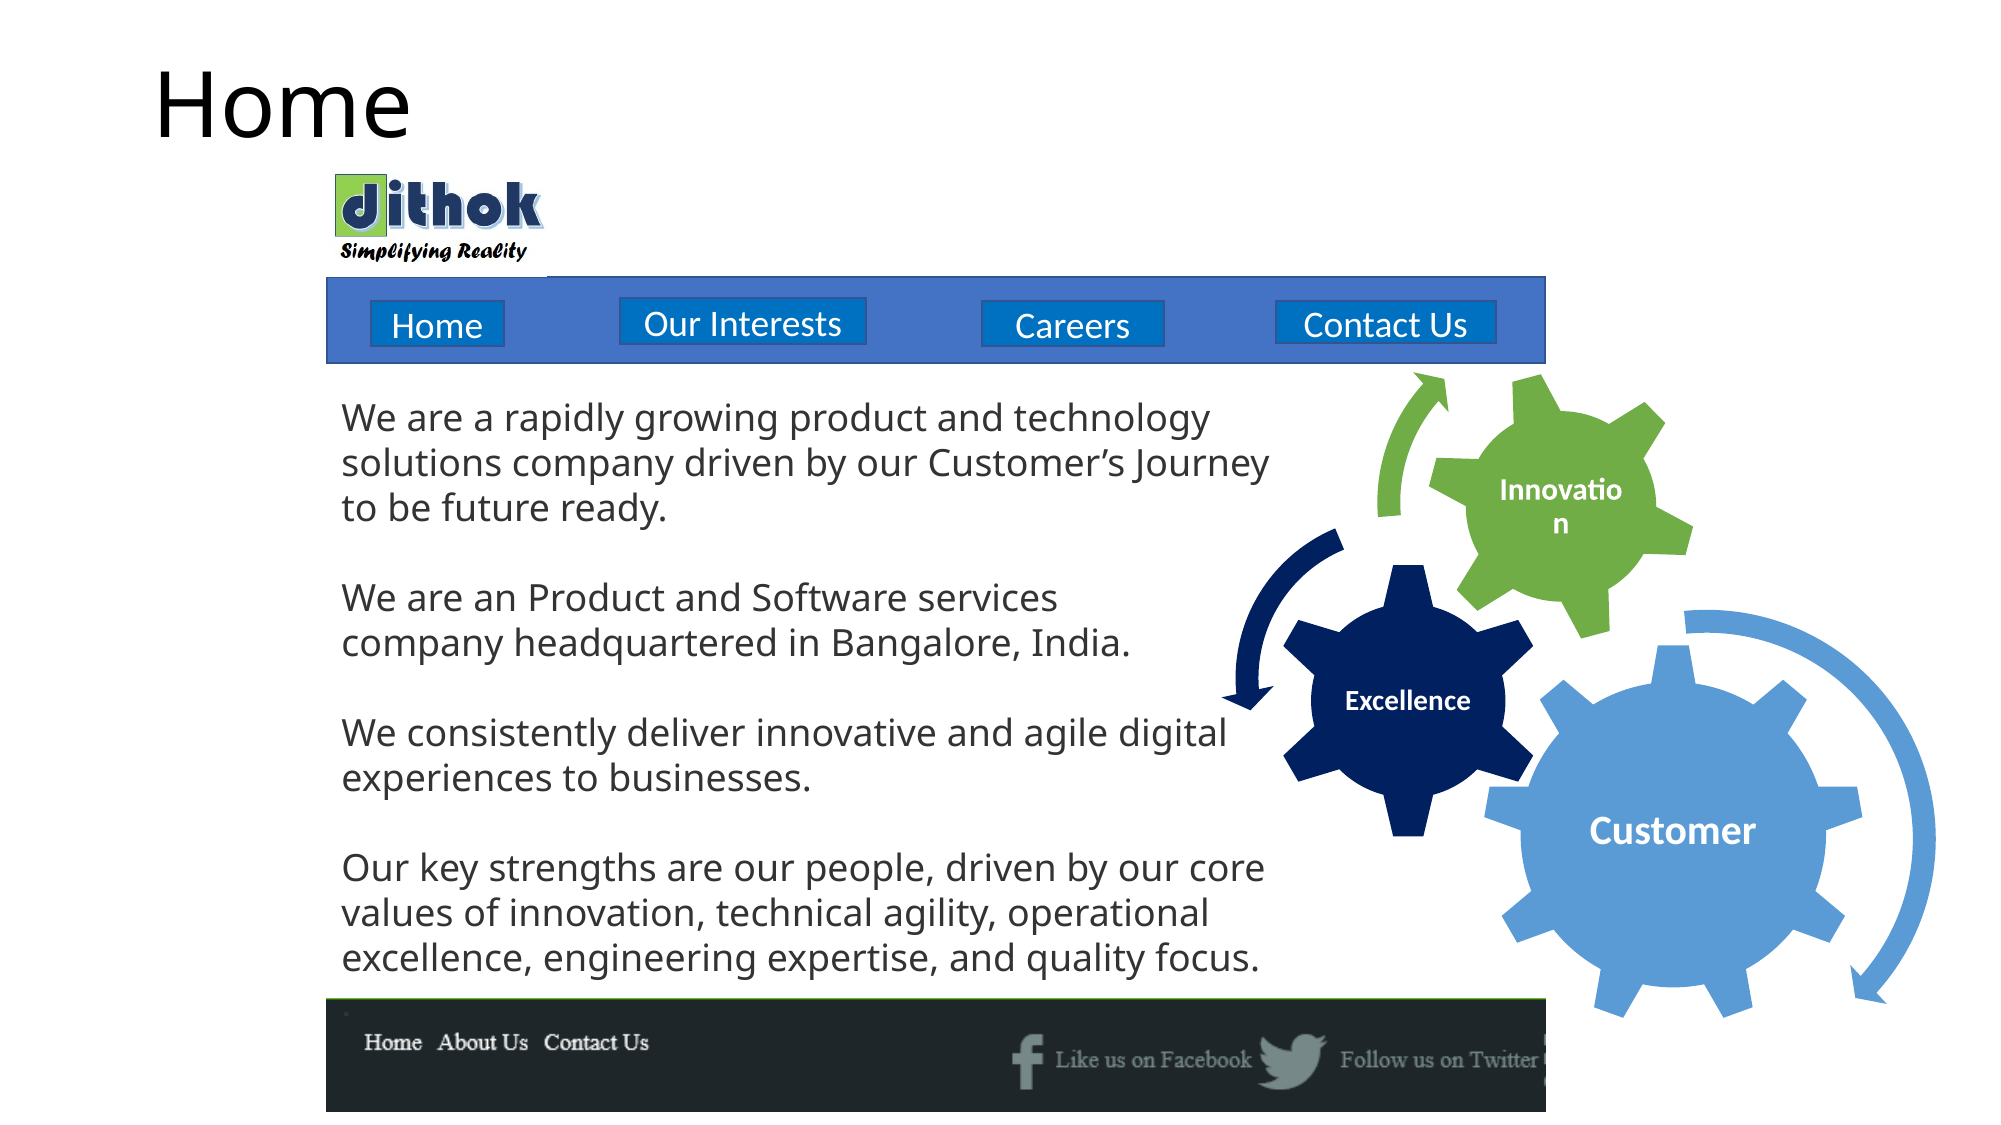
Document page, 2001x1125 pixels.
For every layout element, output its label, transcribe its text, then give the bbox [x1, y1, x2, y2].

text_box Contact Us [1275, 300, 1497, 339]
text_box We are a rapidly growing product and technology solutions company driven by our Customer’s Journey to be future ready. We are an Product and Software services company headquartered in Bangalore, India. We consistently deliver innovative and agile digital experiences to businesses. Our key strengths are our people, driven by our core values of innovation, technical agility, operational excellence, engineering expertise, and quality focus. . [326, 386, 1008, 998]
text_box [326, 276, 1546, 364]
text_box Our Interests [619, 297, 867, 345]
title Home [137, 0, 1863, 218]
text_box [1008, 339, 2000, 1035]
text_box Careers [981, 300, 1165, 347]
text_box Home [370, 300, 505, 347]
picture [326, 998, 1546, 1112]
picture [326, 157, 547, 277]
